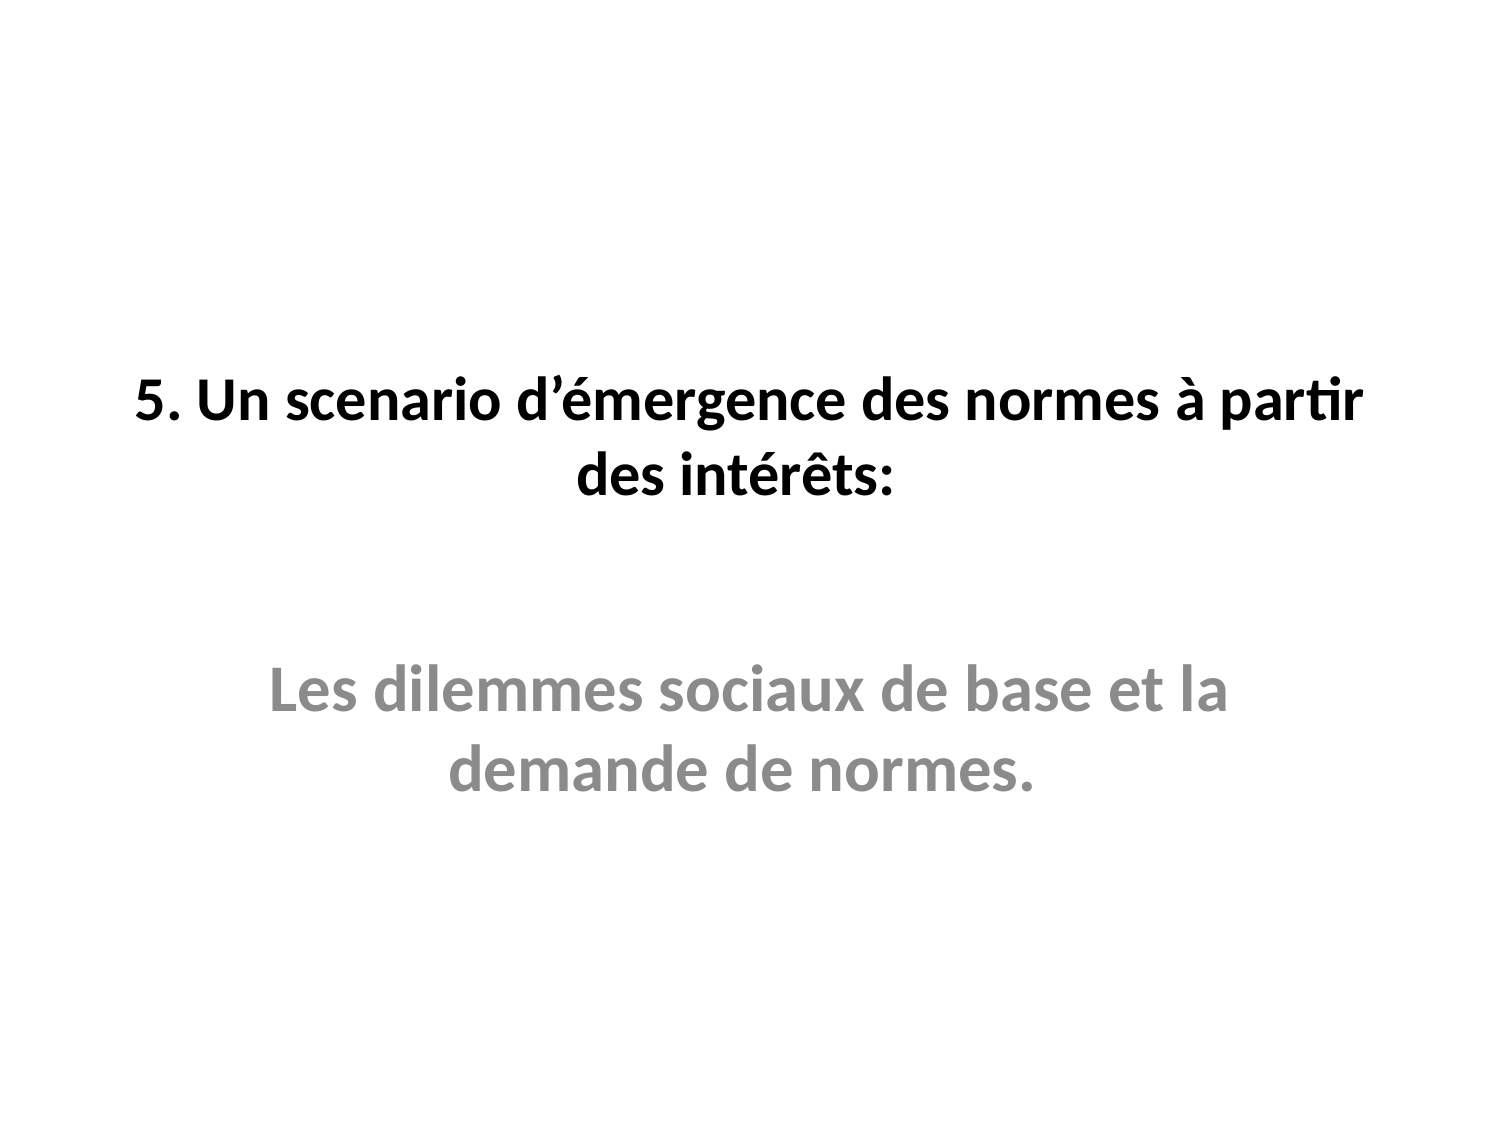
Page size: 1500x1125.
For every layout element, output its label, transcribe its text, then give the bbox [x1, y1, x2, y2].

title 5. Un scenario d’émergence des normes à partir des intérêts: [112, 349, 1388, 591]
subtitle Les dilemmes sociaux de base et la demande de normes. [225, 637, 1275, 925]
